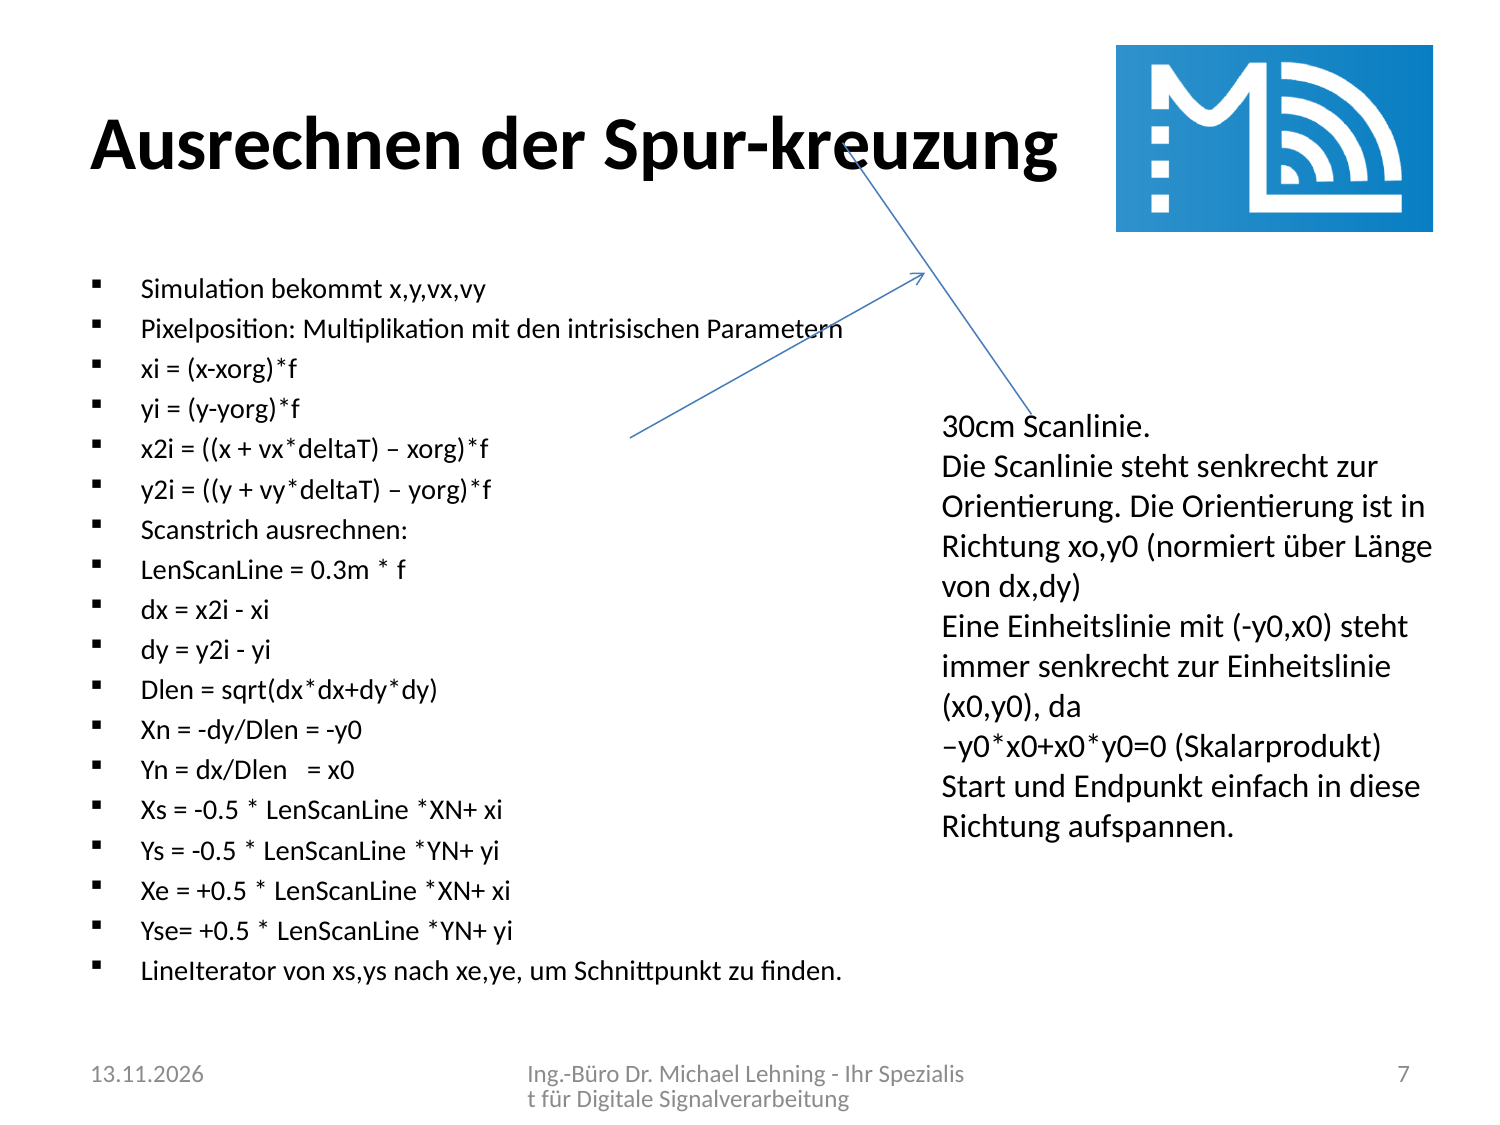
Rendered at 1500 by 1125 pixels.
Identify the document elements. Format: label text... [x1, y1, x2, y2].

slide_number 7 [1074, 1042, 1425, 1103]
list Simulation bekommt x,y,vx,vy Pixelposition: Multiplikation mit den intrisischen Parametern xi = (x-xorg)*f yi = (y-yorg)*f x2i = ((x + vx*deltaT) – xorg)*f y2i = ((y + vy*deltaT) – yorg)*f Scanstrich ausrechnen: LenScanLine = 0.3m * f dx = x2i - xi dy = y2i - yi Dlen = sqrt(dx*dx+dy*dy) Xn = -dy/Dlen = -y0 Yn = dx/Dlen = x0 Xs = -0.5 * LenScanLine *XN+ xi Ys = -0.5 * LenScanLine *YN+ yi Xe = +0.5 * LenScanLine *XN+ xi Yse= +0.5 * LenScanLine *YN+ yi LineIterator von xs,ys nach xe,ye, um Schnittpunkt zu finden. [75, 262, 963, 1005]
picture [1119, 45, 1434, 232]
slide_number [75, 1042, 425, 1103]
footer Ing.-Büro Dr. Michael Lehning - Ihr Spezialist für Digitale Signalverarbeitung [512, 1042, 988, 1103]
title Ausrechnen der Spur-kreuzung [75, 45, 1119, 233]
text_box 30cm Scanlinie. Die Scanlinie steht senkrecht zur Orientierung. Die Orientierung ist in Richtung xo,y0 (normiert über Länge von dx,dy) Eine Einheitslinie mit (-y0,x0) steht immer senkrecht zur Einheitslinie (x0,y0), da –y0*x0+x0*y0=0 (Skalarprodukt) Start und Endpunkt einfach in diese Richtung aufspannen. [926, 397, 1483, 851]
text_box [842, 142, 1032, 415]
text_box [629, 272, 926, 439]
